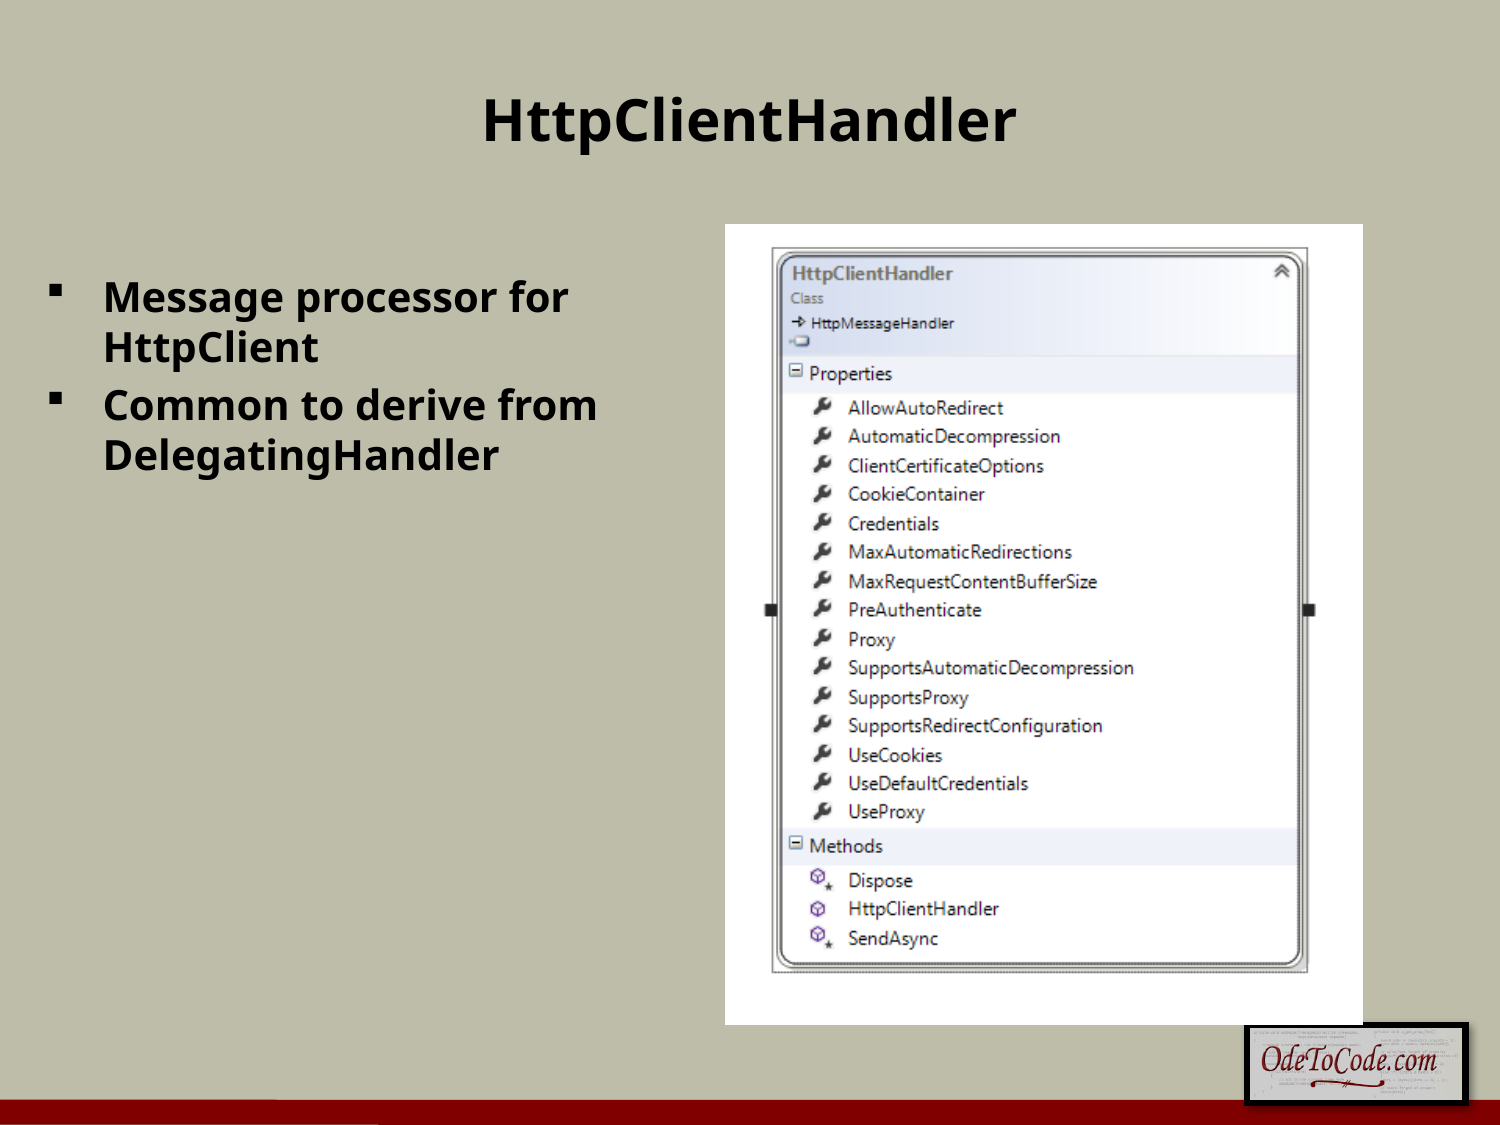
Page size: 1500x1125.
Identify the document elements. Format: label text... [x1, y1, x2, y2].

picture [1250, 1028, 1462, 1100]
picture [724, 224, 1363, 1025]
title HttpClientHandler [30, 17, 1469, 220]
list Message processor for HttpClient Common to derive from DelegatingHandler [30, 262, 719, 976]
